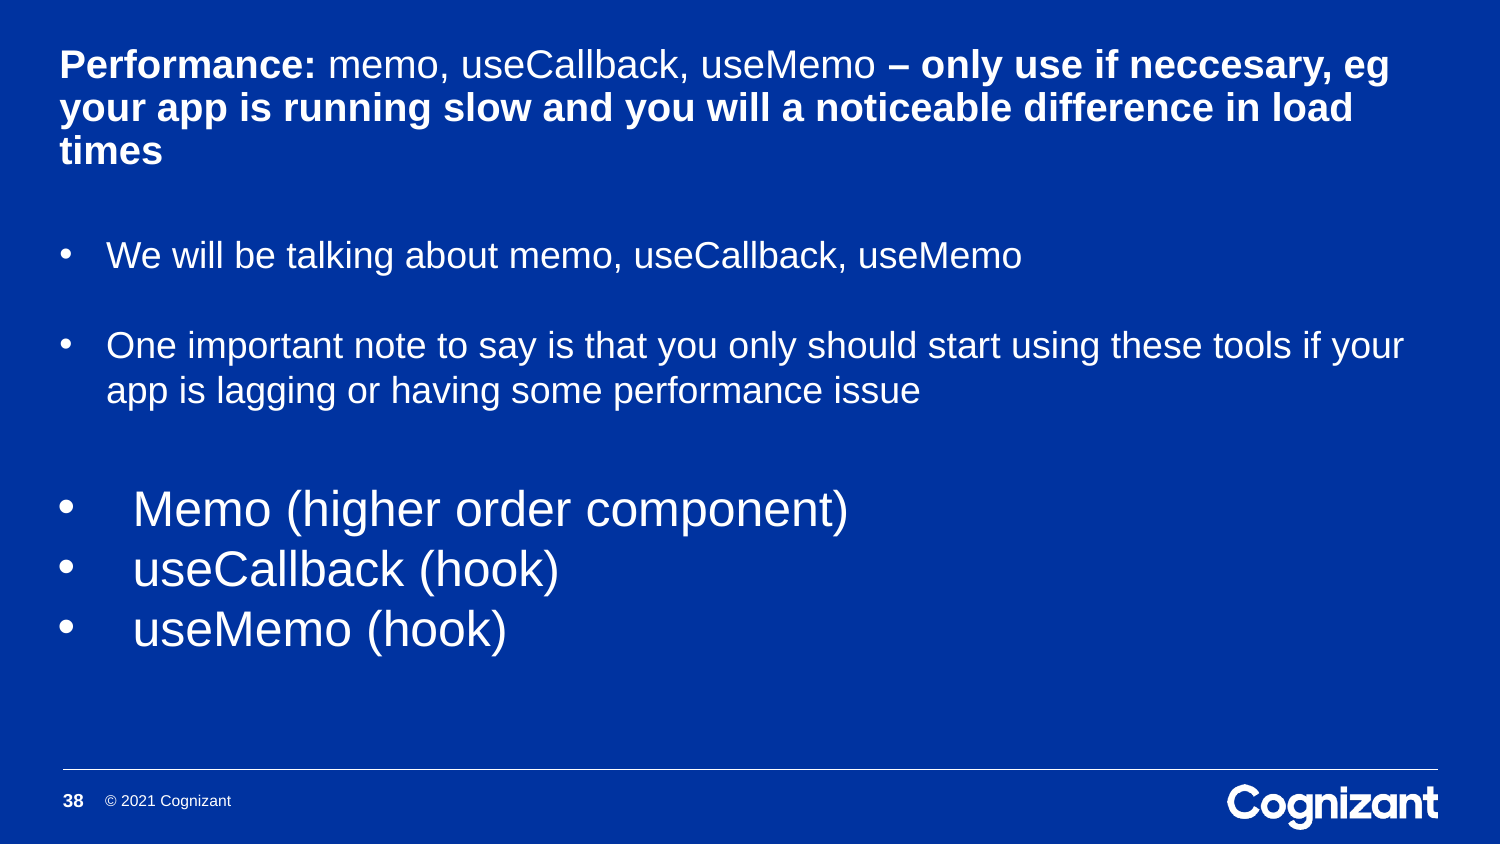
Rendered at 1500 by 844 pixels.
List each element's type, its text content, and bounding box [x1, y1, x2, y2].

text_box We will be talking about memo, useCallback, useMemo One important note to say is that you only should start using these tools if your app is lagging or having some performance issue [59, 230, 1437, 412]
slide_number 38 [63, 787, 101, 813]
title Performance: memo, useCallback, useMemo – only use if neccesary, eg your app is running slow and you will a noticeable difference in load times [59, 44, 1435, 175]
text_box Memo (higher order component) useCallback (hook) useMemo (hook) [42, 469, 1210, 664]
footer © 2021 Cognizant [105, 787, 855, 813]
picture [1227, 784, 1438, 830]
